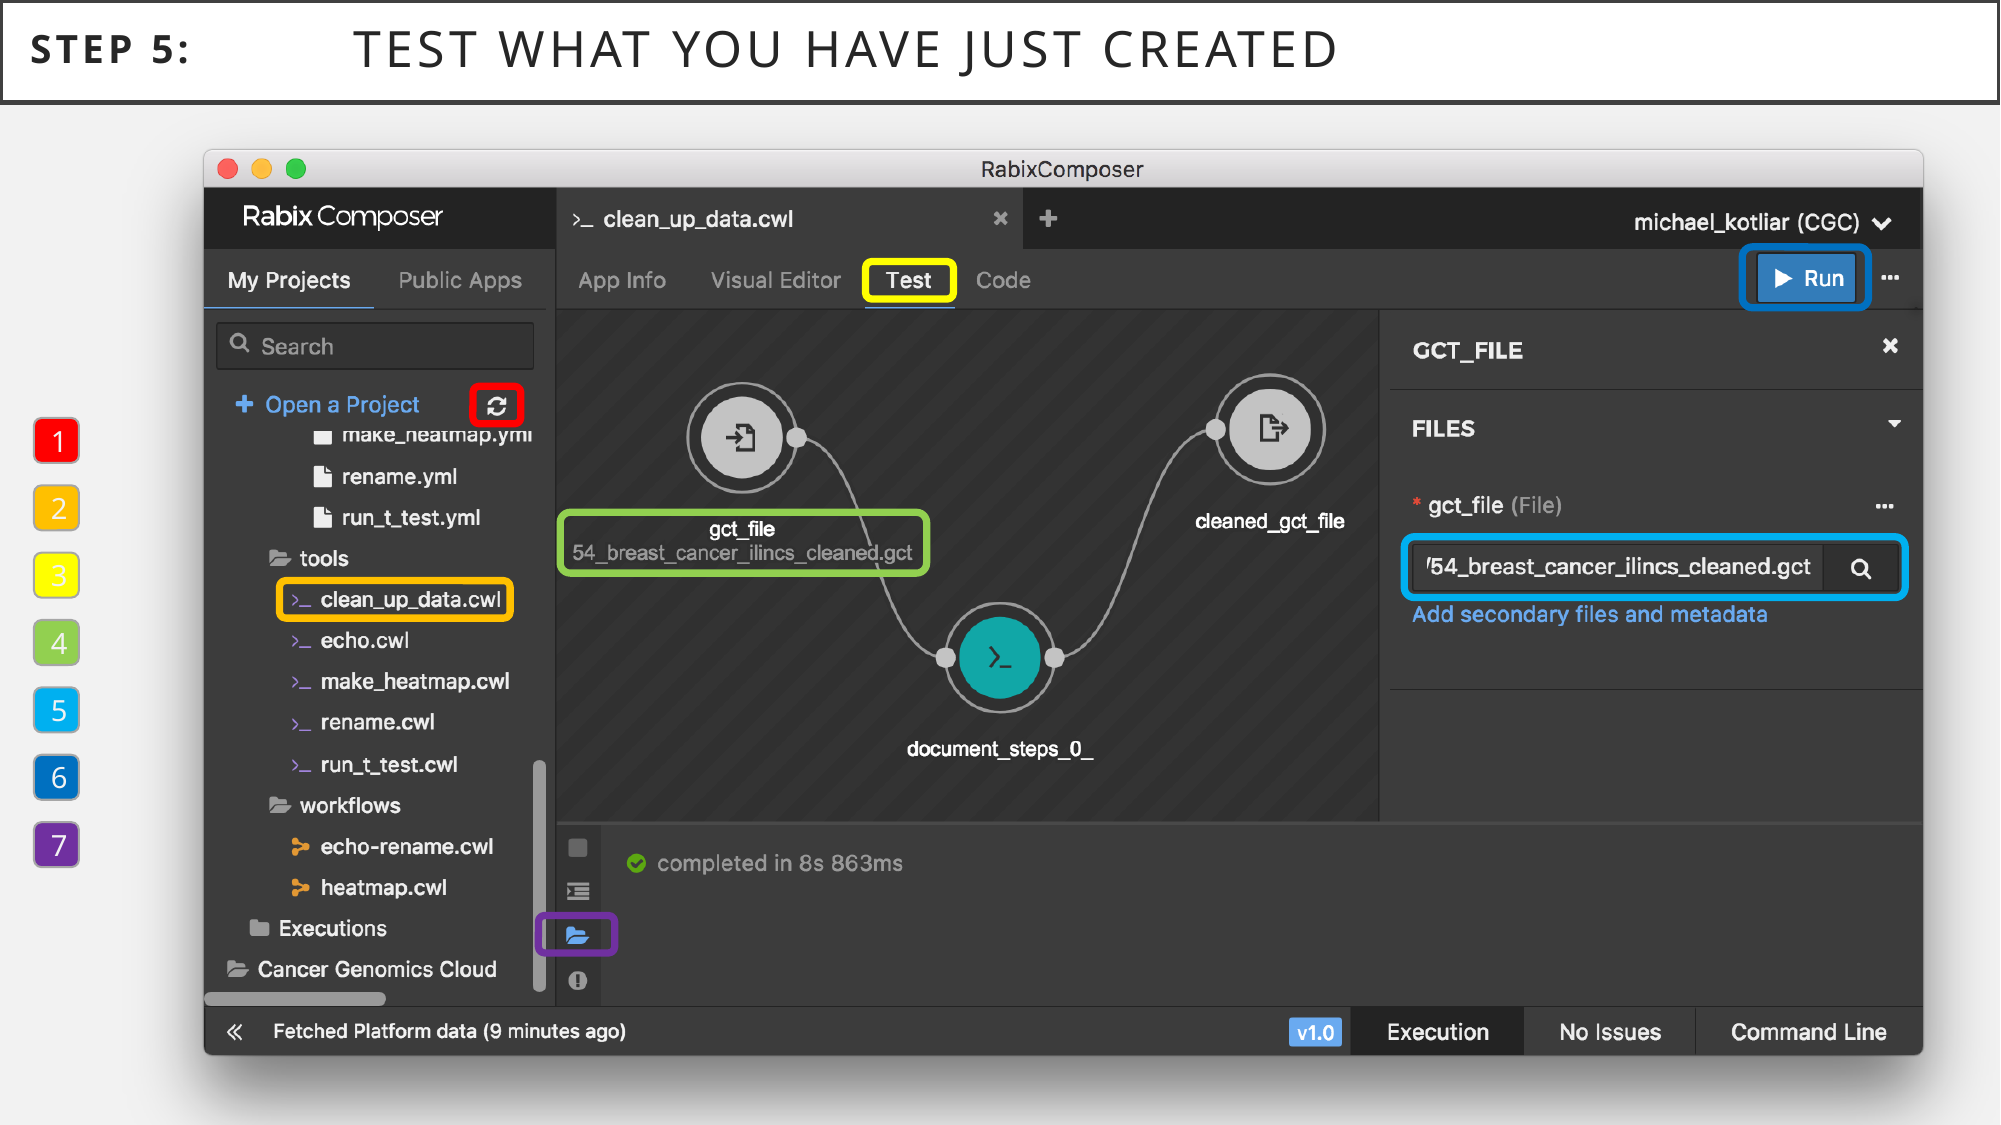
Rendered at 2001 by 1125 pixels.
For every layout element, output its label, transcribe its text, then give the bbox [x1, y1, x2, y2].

text_box 6 [32, 753, 80, 801]
text_box 5 [32, 686, 80, 734]
text_box 2 [32, 484, 80, 532]
title Step 5: [0, 0, 323, 105]
text_box 7 [32, 821, 80, 869]
text_box test what you have just created [323, 0, 2000, 95]
text_box 4 [32, 618, 80, 667]
text_box 3 [32, 551, 80, 599]
text_box 1 [32, 416, 80, 464]
picture [107, 95, 2000, 1125]
